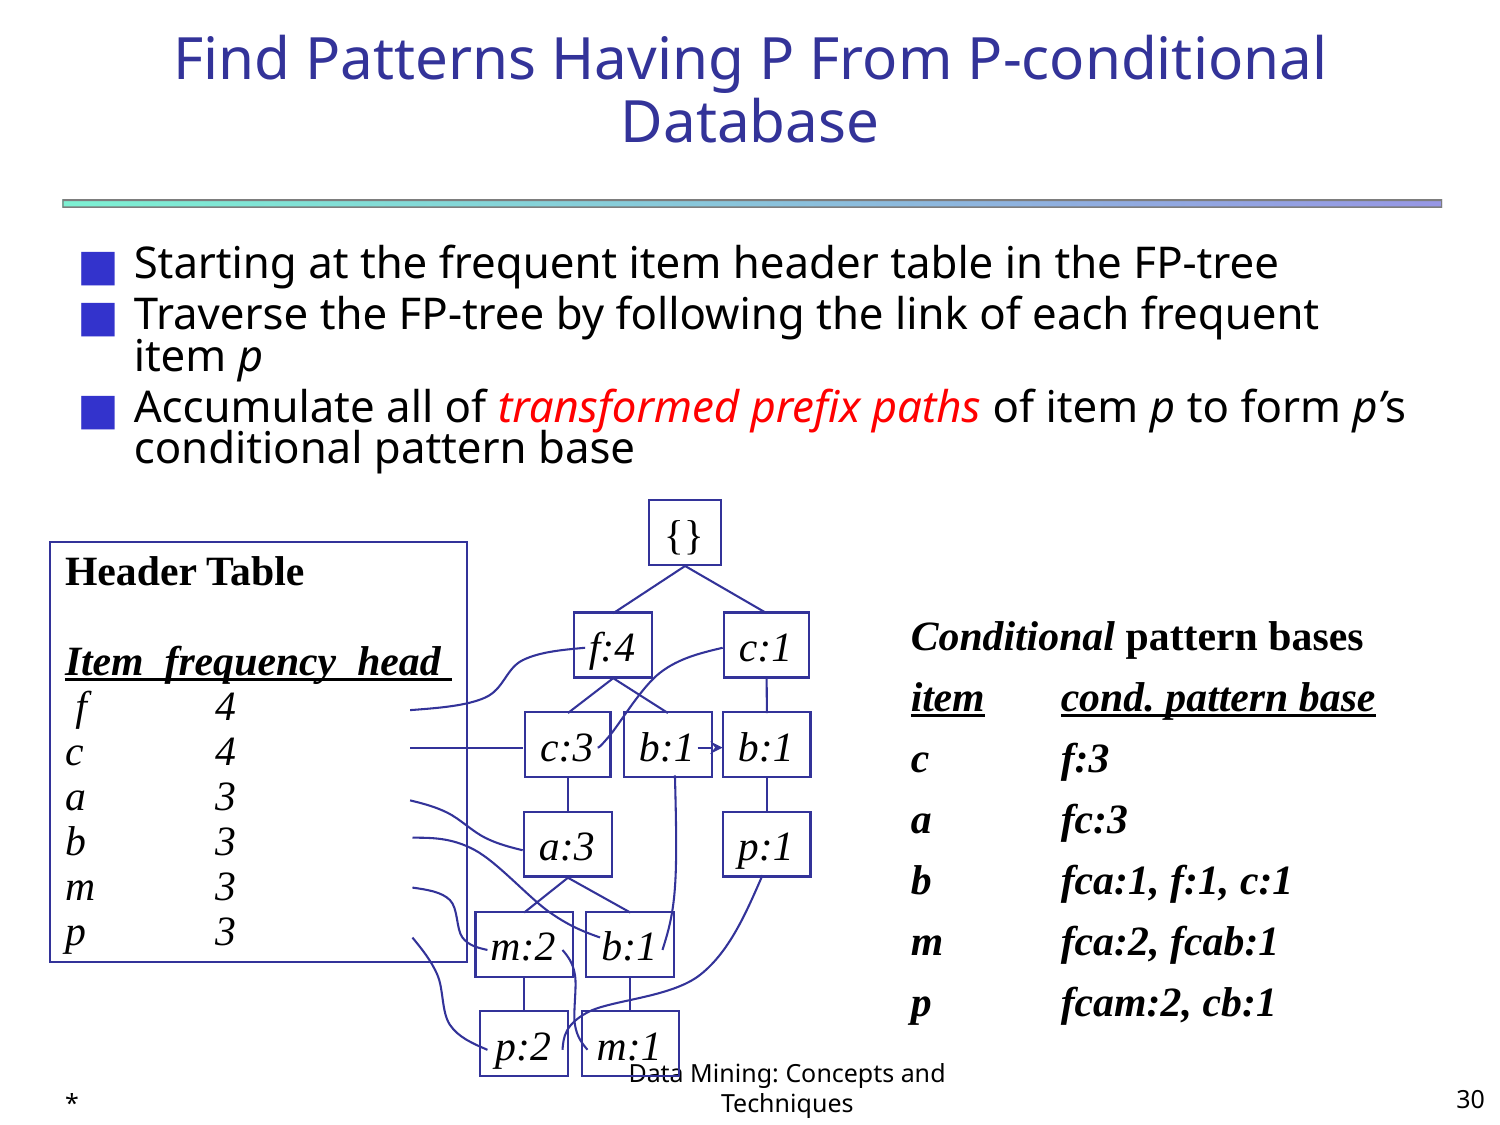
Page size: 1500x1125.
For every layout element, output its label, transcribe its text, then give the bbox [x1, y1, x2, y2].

title Find Patterns Having P From P-conditional Database [50, 50, 1450, 163]
text_box Data Mining: Concepts and Techniques [549, 1062, 1025, 1125]
text_box Conditional pattern bases item cond. pattern base c f:3 a fc:3 b fca:1, f:1, c:1 m fca:2, fcab:1 p fcam:2, cb:1 [895, 601, 1442, 1032]
text_box ‹#› [1187, 1062, 1500, 1125]
text_box * [49, 1087, 363, 1125]
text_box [49, 499, 811, 1079]
list Starting at the frequent item header table in the FP-tree Traverse the FP-tree by following the link of each frequent item p Accumulate all of transformed prefix paths of item p to form p’s conditional pattern base [62, 237, 1438, 488]
